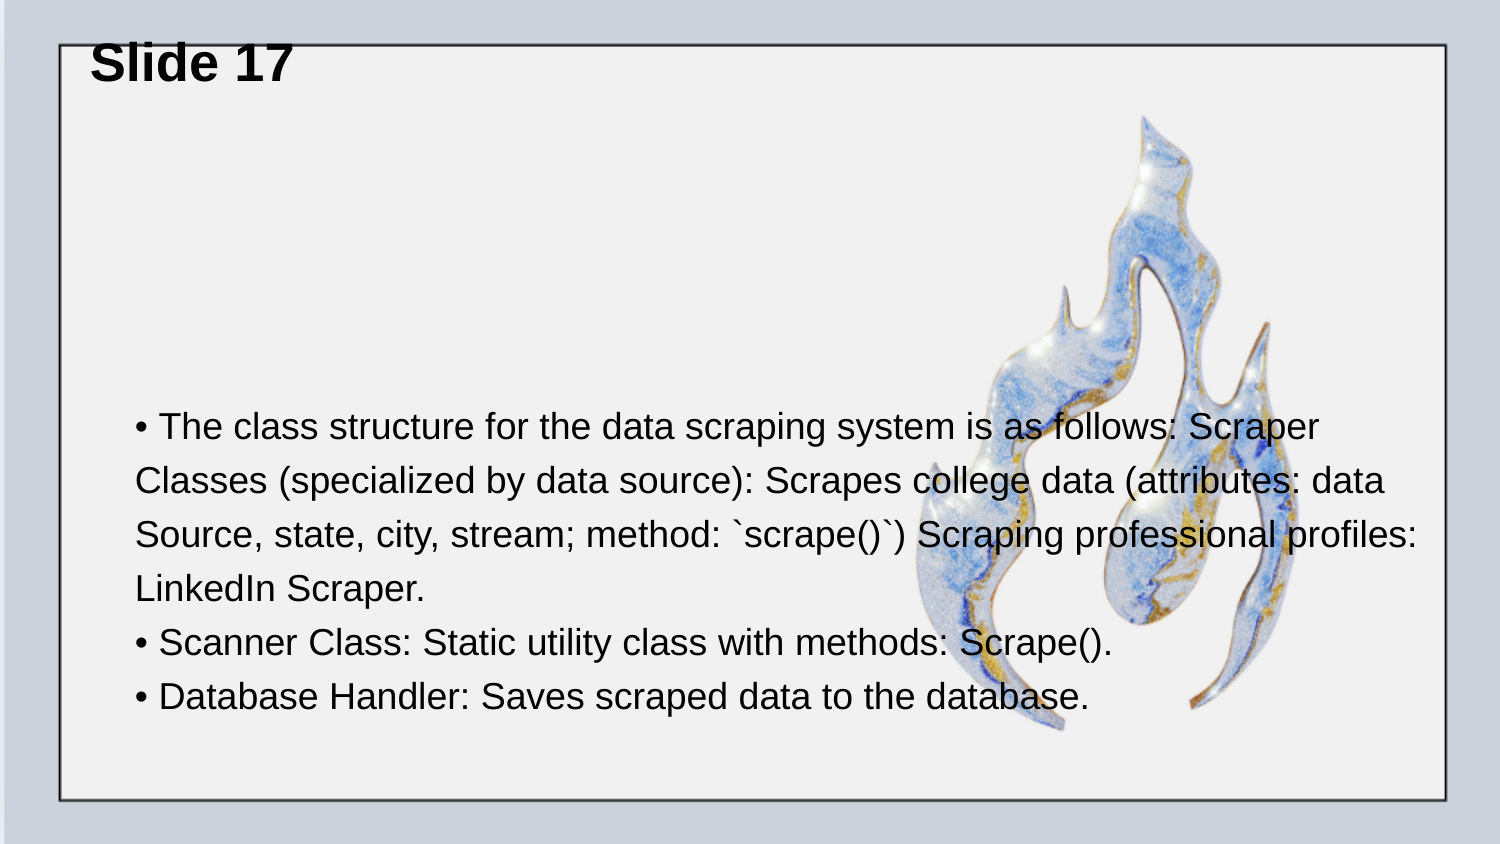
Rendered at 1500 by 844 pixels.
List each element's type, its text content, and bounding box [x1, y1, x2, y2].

picture [0, 0, 1500, 844]
text_box • The class structure for the data scraping system is as follows: Scraper Classes (specialized by data source): Scrapes college data (attributes: data Source, state, city, stream; method: `scrape()`) Scraping professional profiles: LinkedIn Scraper. • Scanner Class: Static utility class with methods: Scrape(). • Database Handler: Saves scraped data to the database. [119, 179, 1470, 844]
